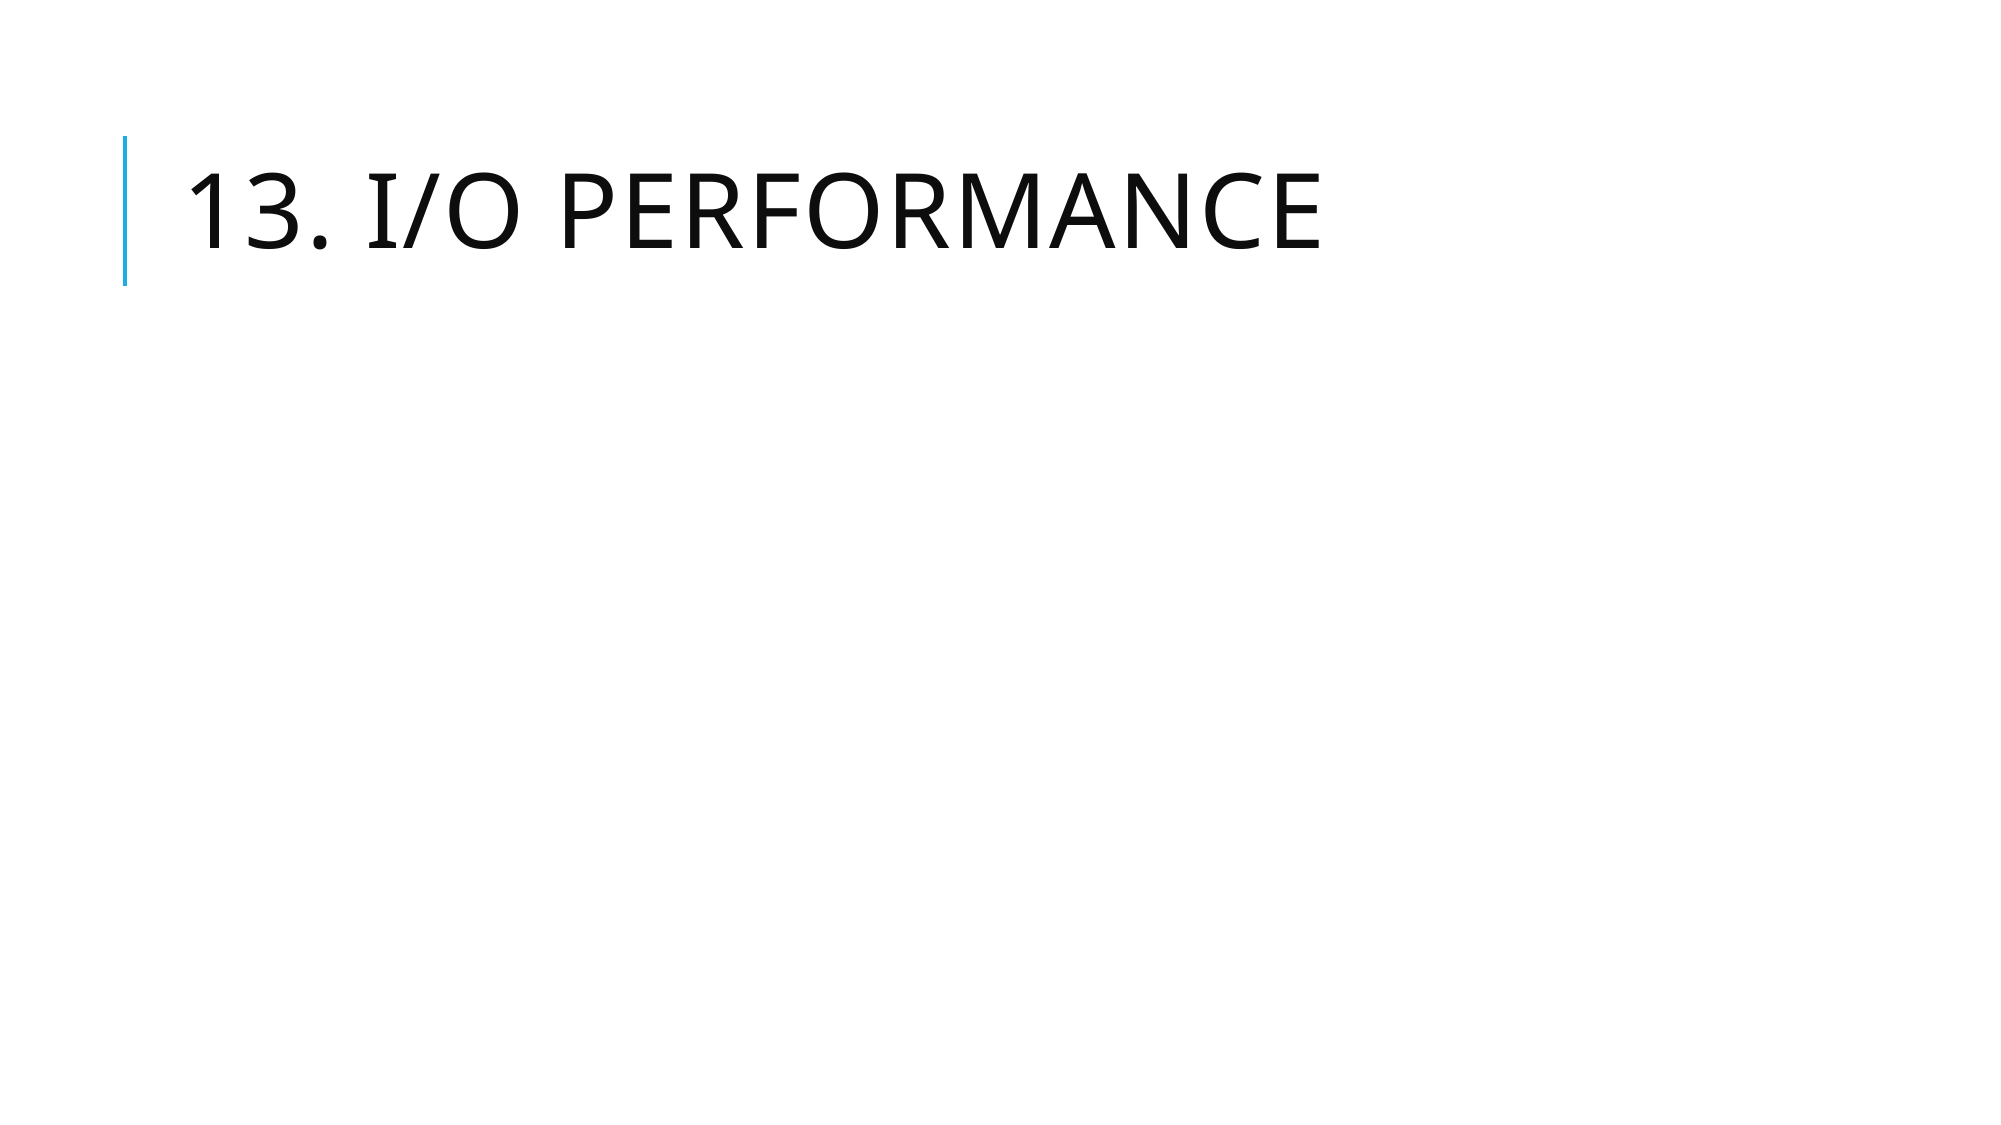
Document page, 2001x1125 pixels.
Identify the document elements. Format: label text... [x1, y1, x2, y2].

title 13. I/o performance [168, 96, 1763, 342]
